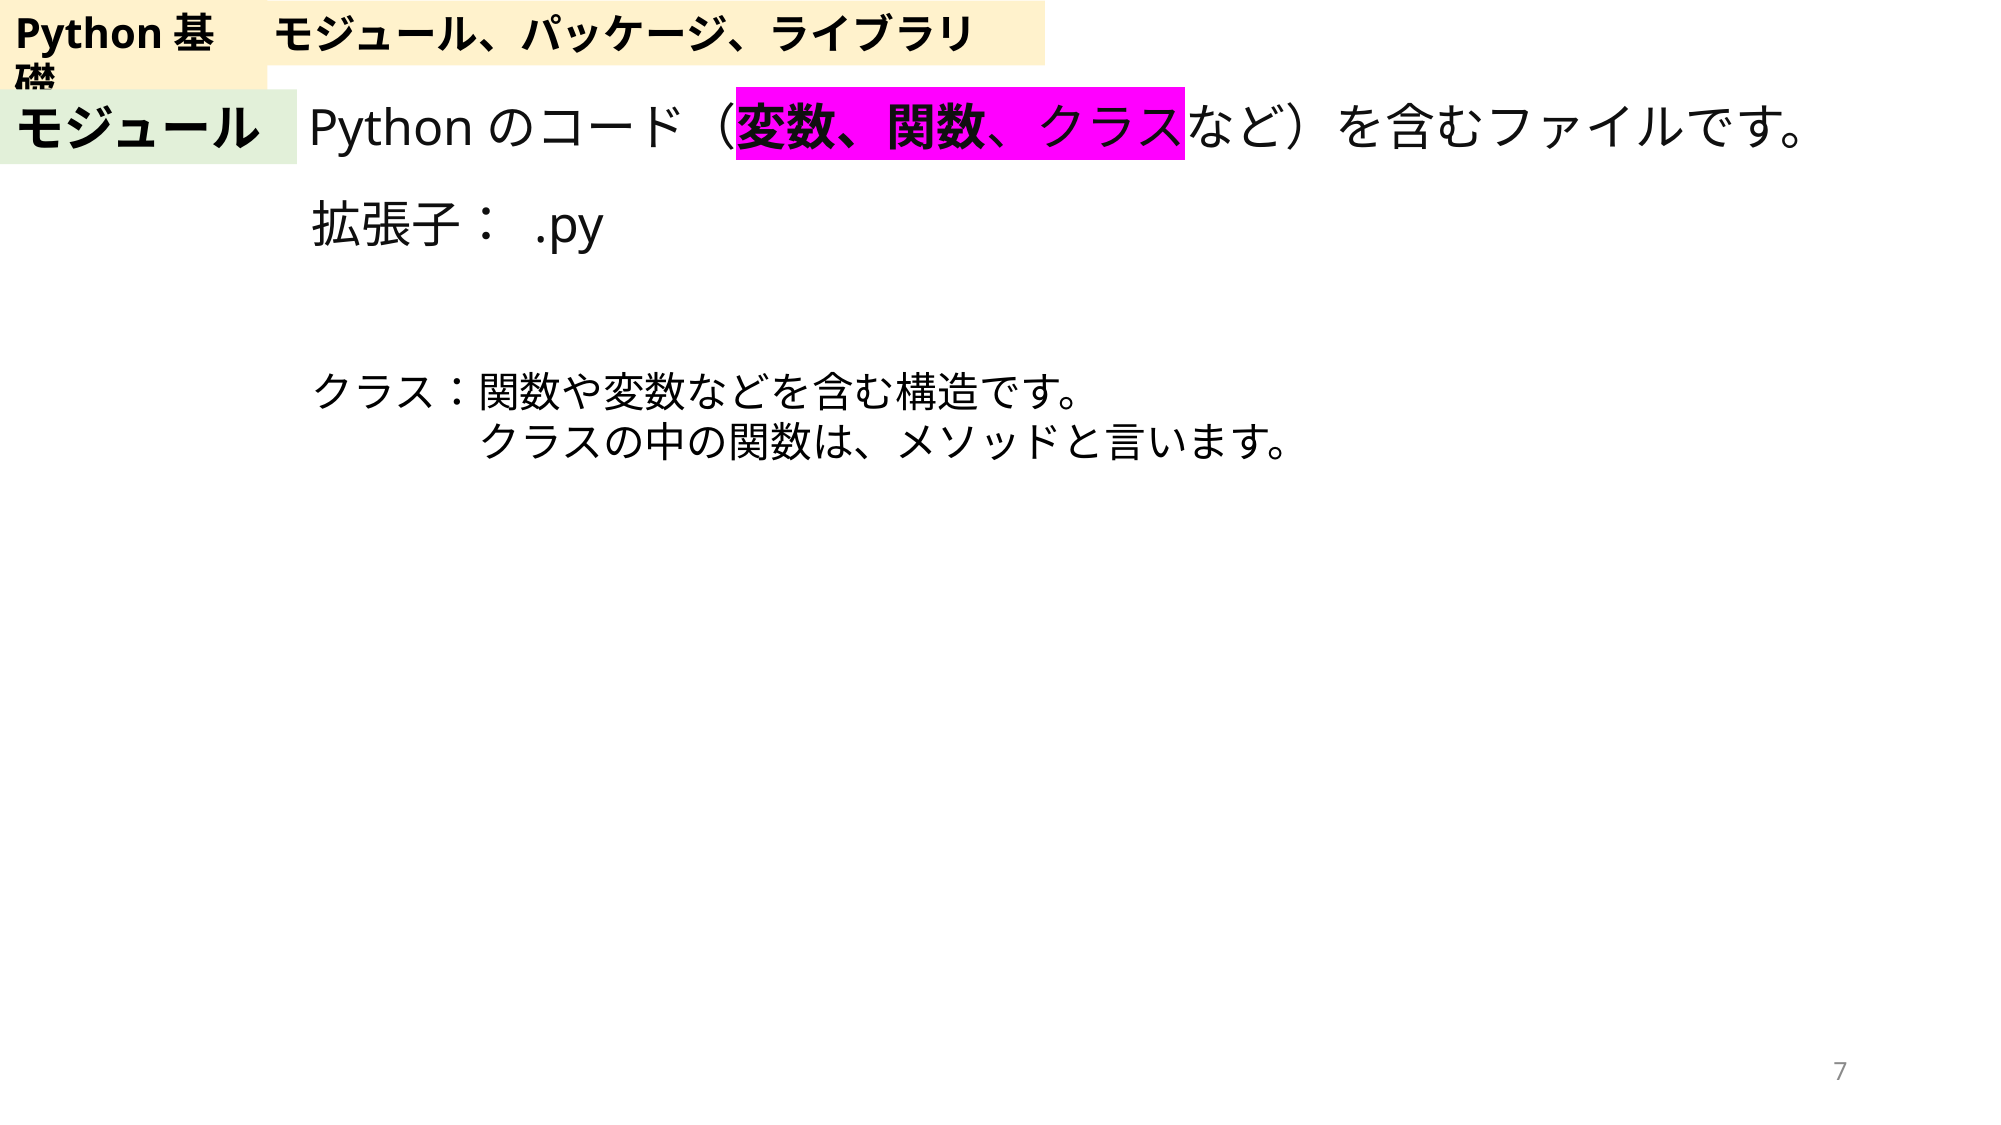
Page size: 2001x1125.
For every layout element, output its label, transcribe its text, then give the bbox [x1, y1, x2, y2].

text_box Python基礎 [0, 0, 268, 89]
text_box クラス：関数や変数などを含む構造です。 クラスの中の関数は、メソッドと言います。 [296, 358, 1306, 474]
slide_number 7 [1412, 1042, 1863, 1103]
text_box モジュール、パッケージ、ライブラリ [268, 0, 1045, 66]
text_box Pythonのコード（変数、関数、クラスなど）を含むファイルです。 [293, 87, 1985, 163]
text_box 拡張子： .py [296, 185, 917, 261]
text_box モジュール [0, 89, 297, 165]
